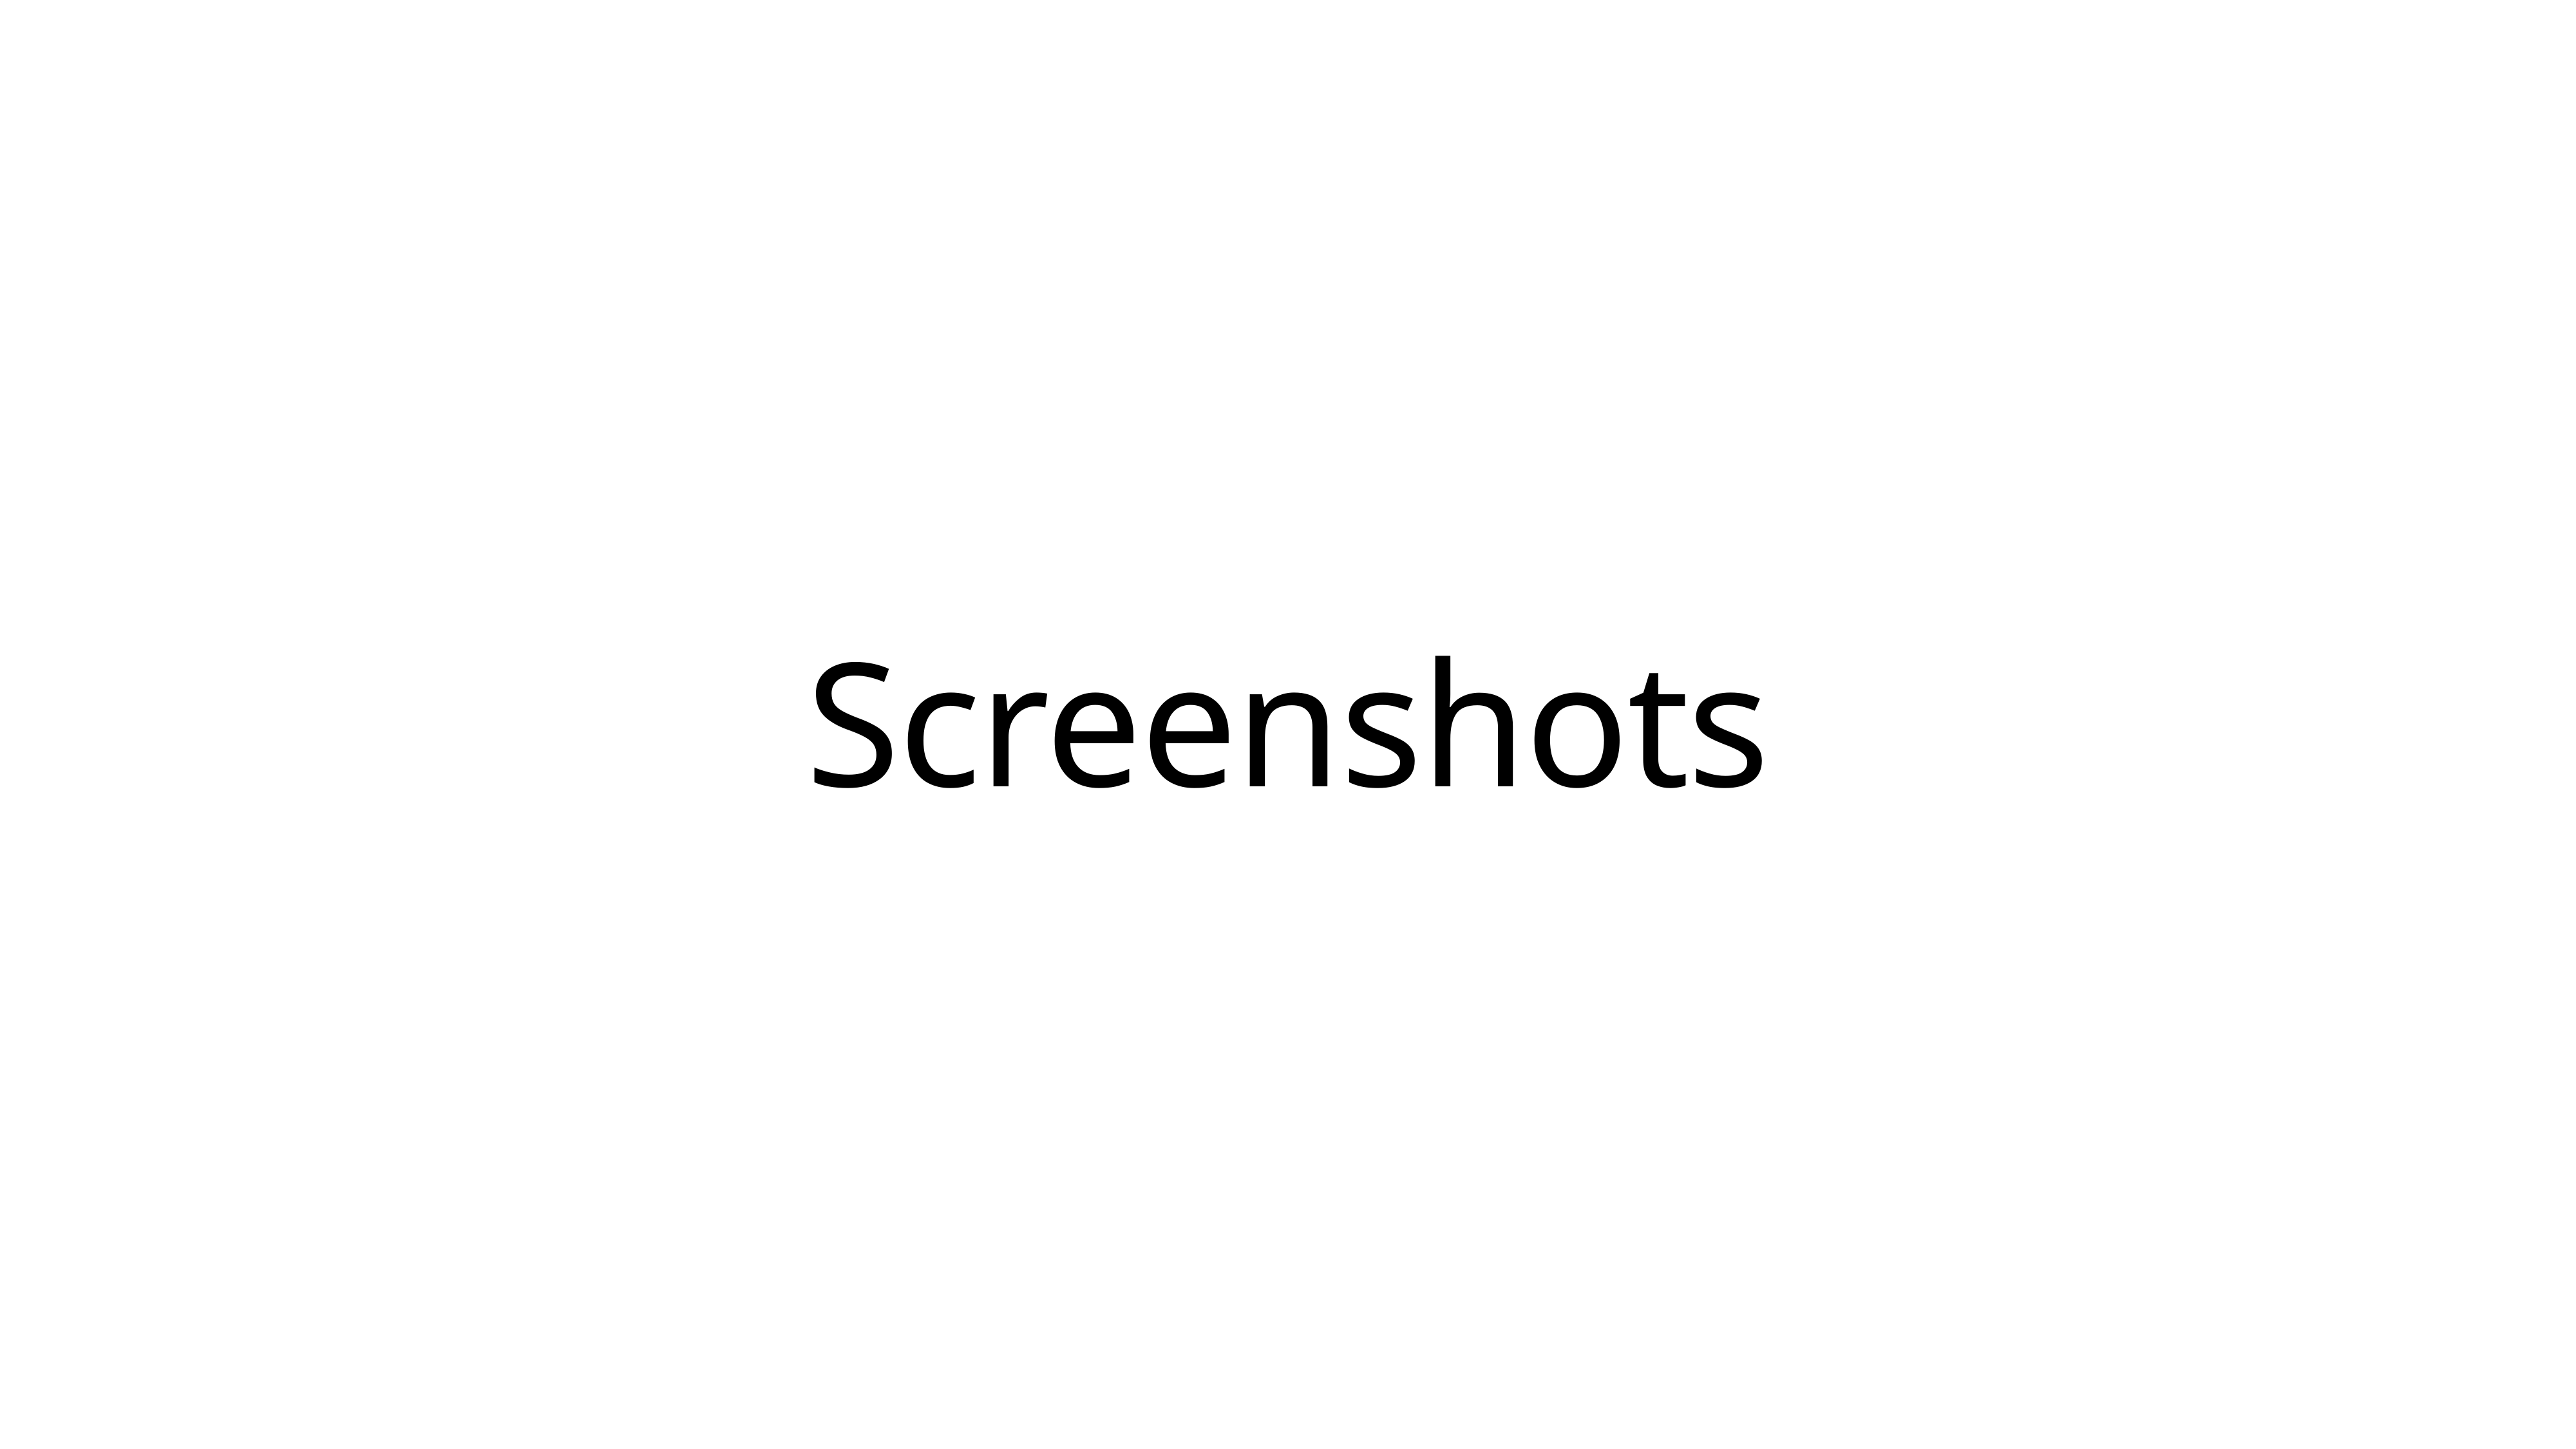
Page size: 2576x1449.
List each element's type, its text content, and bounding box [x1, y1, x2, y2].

title Screenshots [128, 374, 2448, 826]
